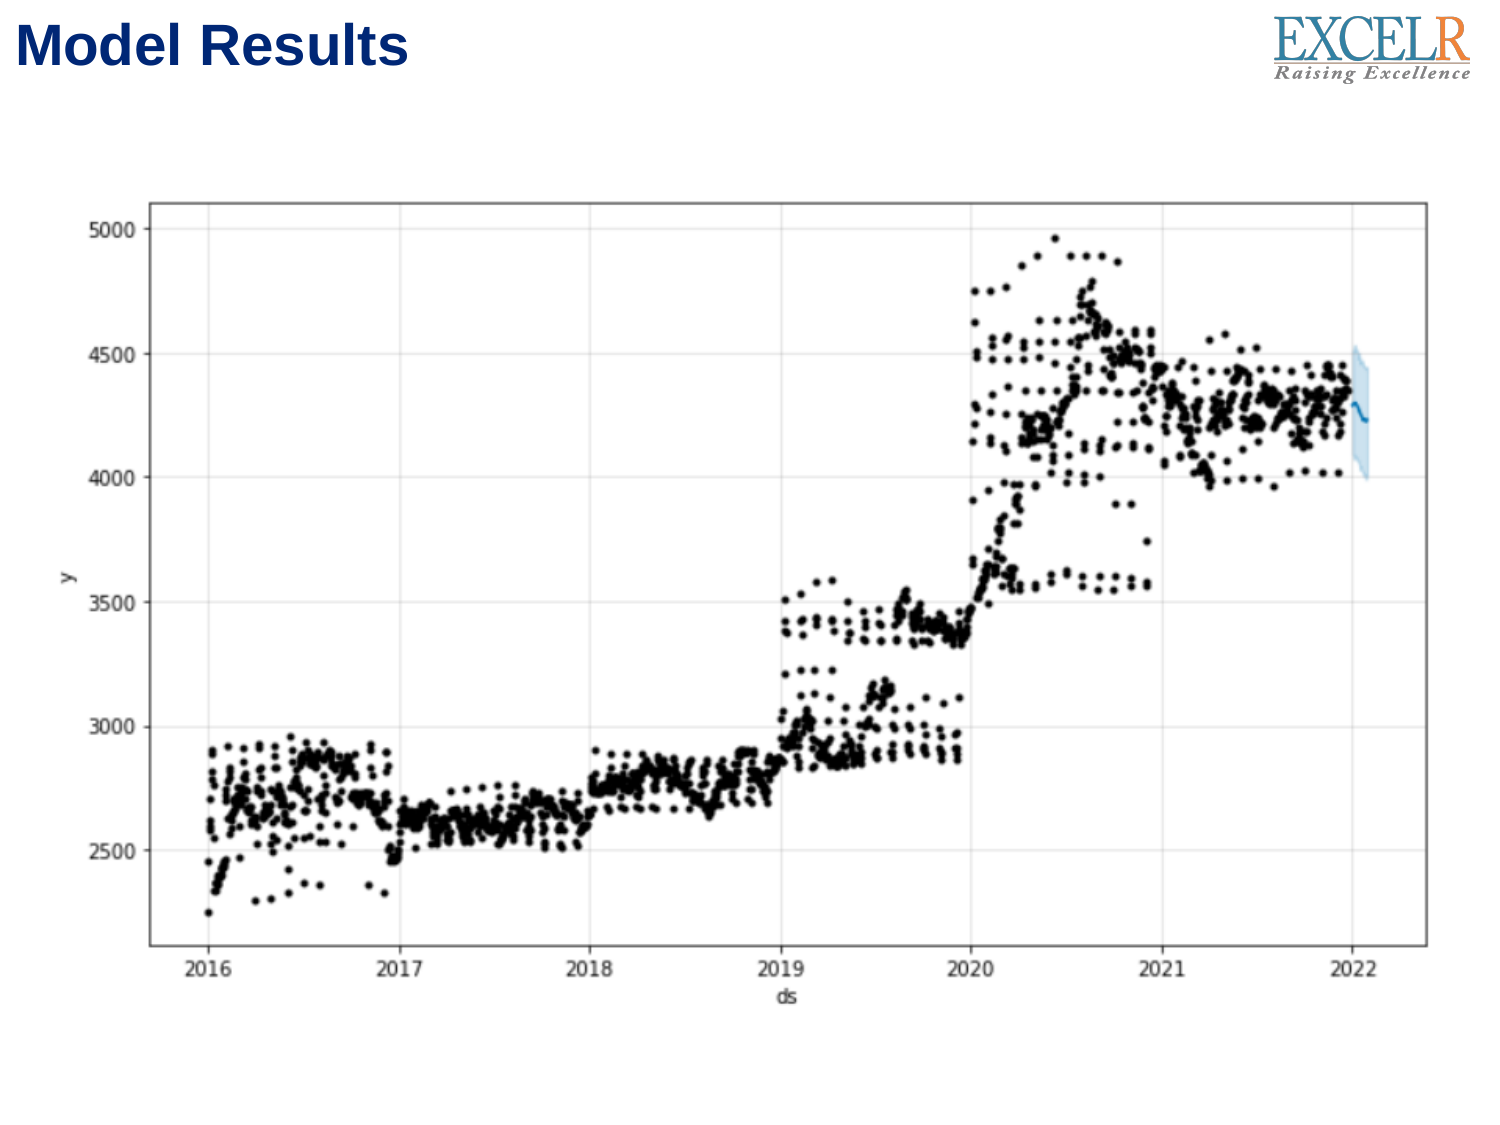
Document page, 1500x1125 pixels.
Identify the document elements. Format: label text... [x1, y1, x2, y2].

picture [54, 190, 1446, 1018]
text_box Model Results [0, 0, 622, 85]
picture [1274, 16, 1470, 85]
